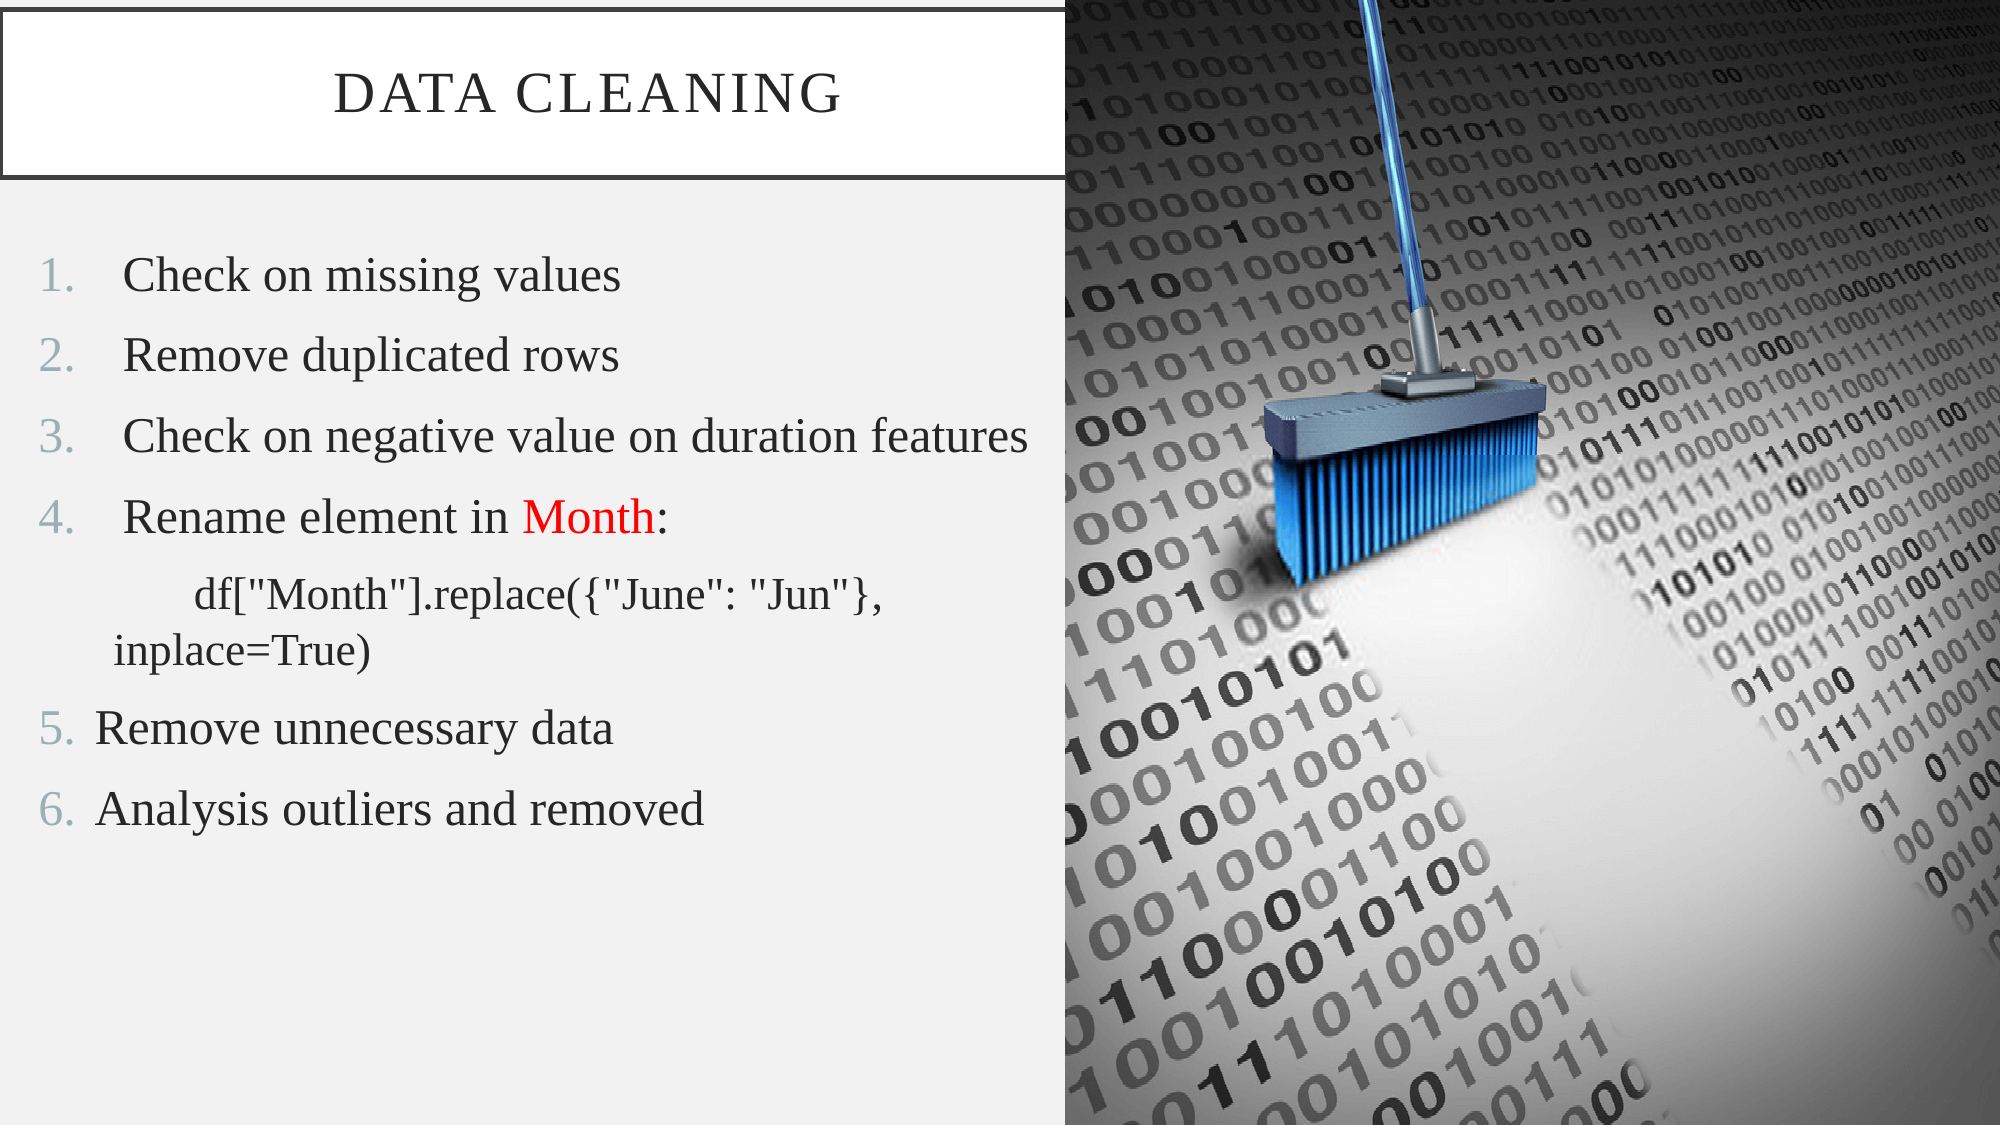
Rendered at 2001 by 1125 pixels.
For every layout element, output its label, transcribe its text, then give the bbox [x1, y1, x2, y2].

list Check on missing values Remove duplicated rows Check on negative value on duration features Rename element in Month: df["Month"].replace({"June": "Jun"}, inplace=True) Remove unnecessary data Analysis outliers and removed [23, 233, 1047, 948]
picture [1065, 0, 2000, 1125]
title Data Cleaning [0, 7, 1065, 180]
